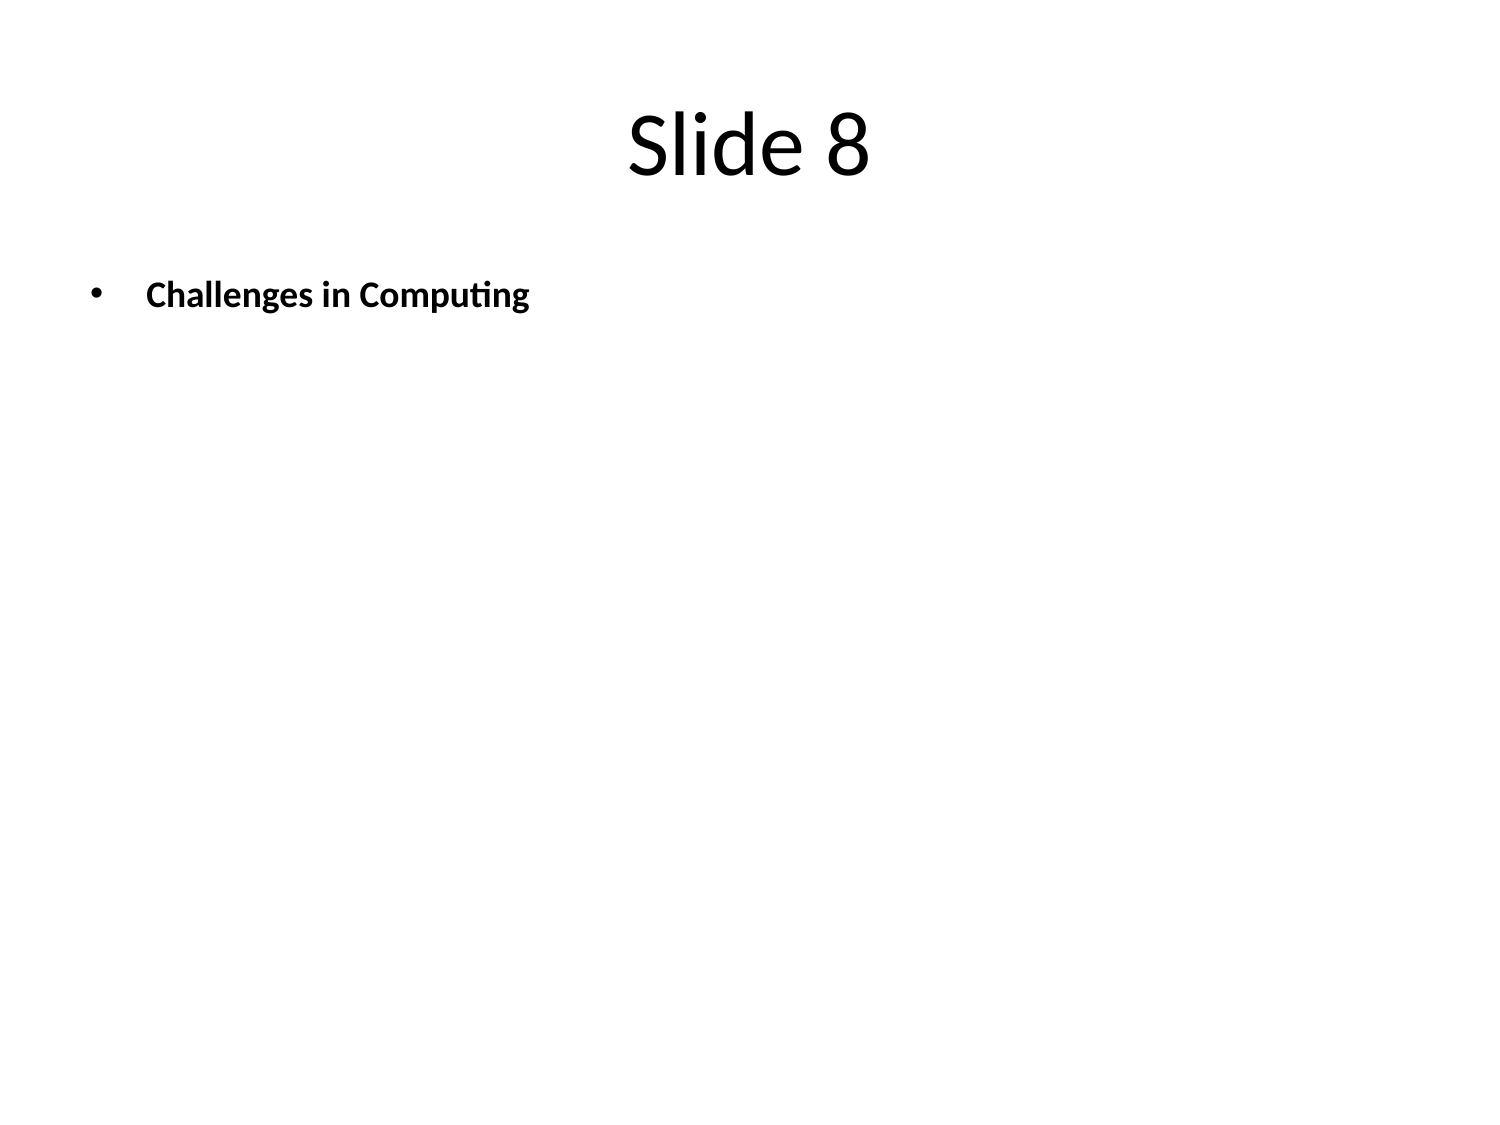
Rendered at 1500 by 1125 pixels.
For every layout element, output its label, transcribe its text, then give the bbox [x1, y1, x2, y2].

list Challenges in Computing [75, 262, 1425, 1005]
title Slide 8 [75, 45, 1425, 233]
